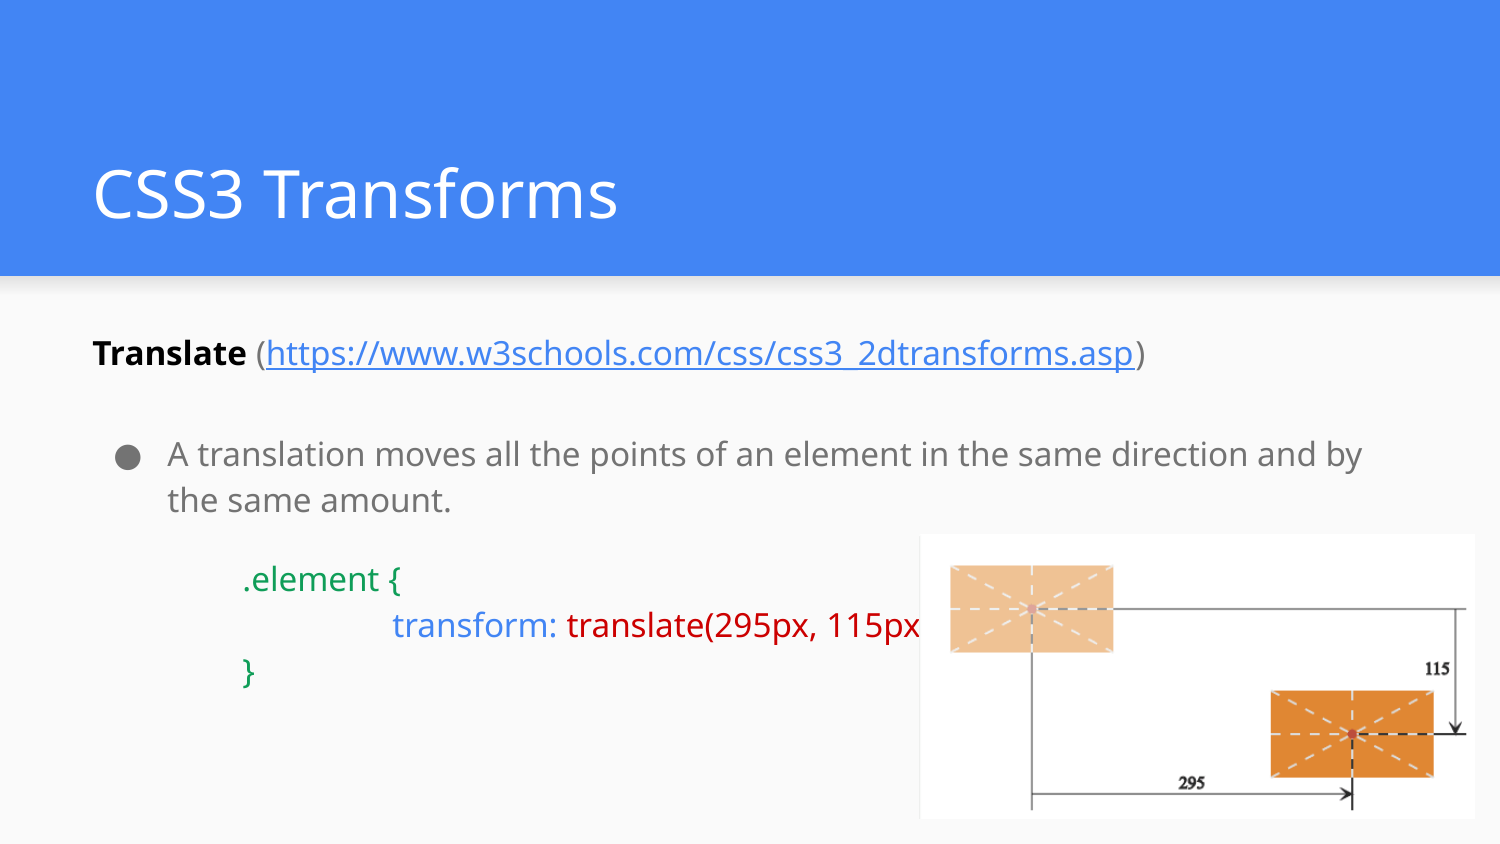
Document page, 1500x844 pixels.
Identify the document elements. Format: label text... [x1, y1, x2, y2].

title CSS3 Transforms [77, 121, 1427, 248]
list Translate (https://www.w3schools.com/css/css3_2dtransforms.asp) A translation moves all the points of an element in the same direction and by the same amount. .element { transform: translate(295px, 115px); } [77, 314, 1427, 801]
picture [919, 534, 1476, 819]
